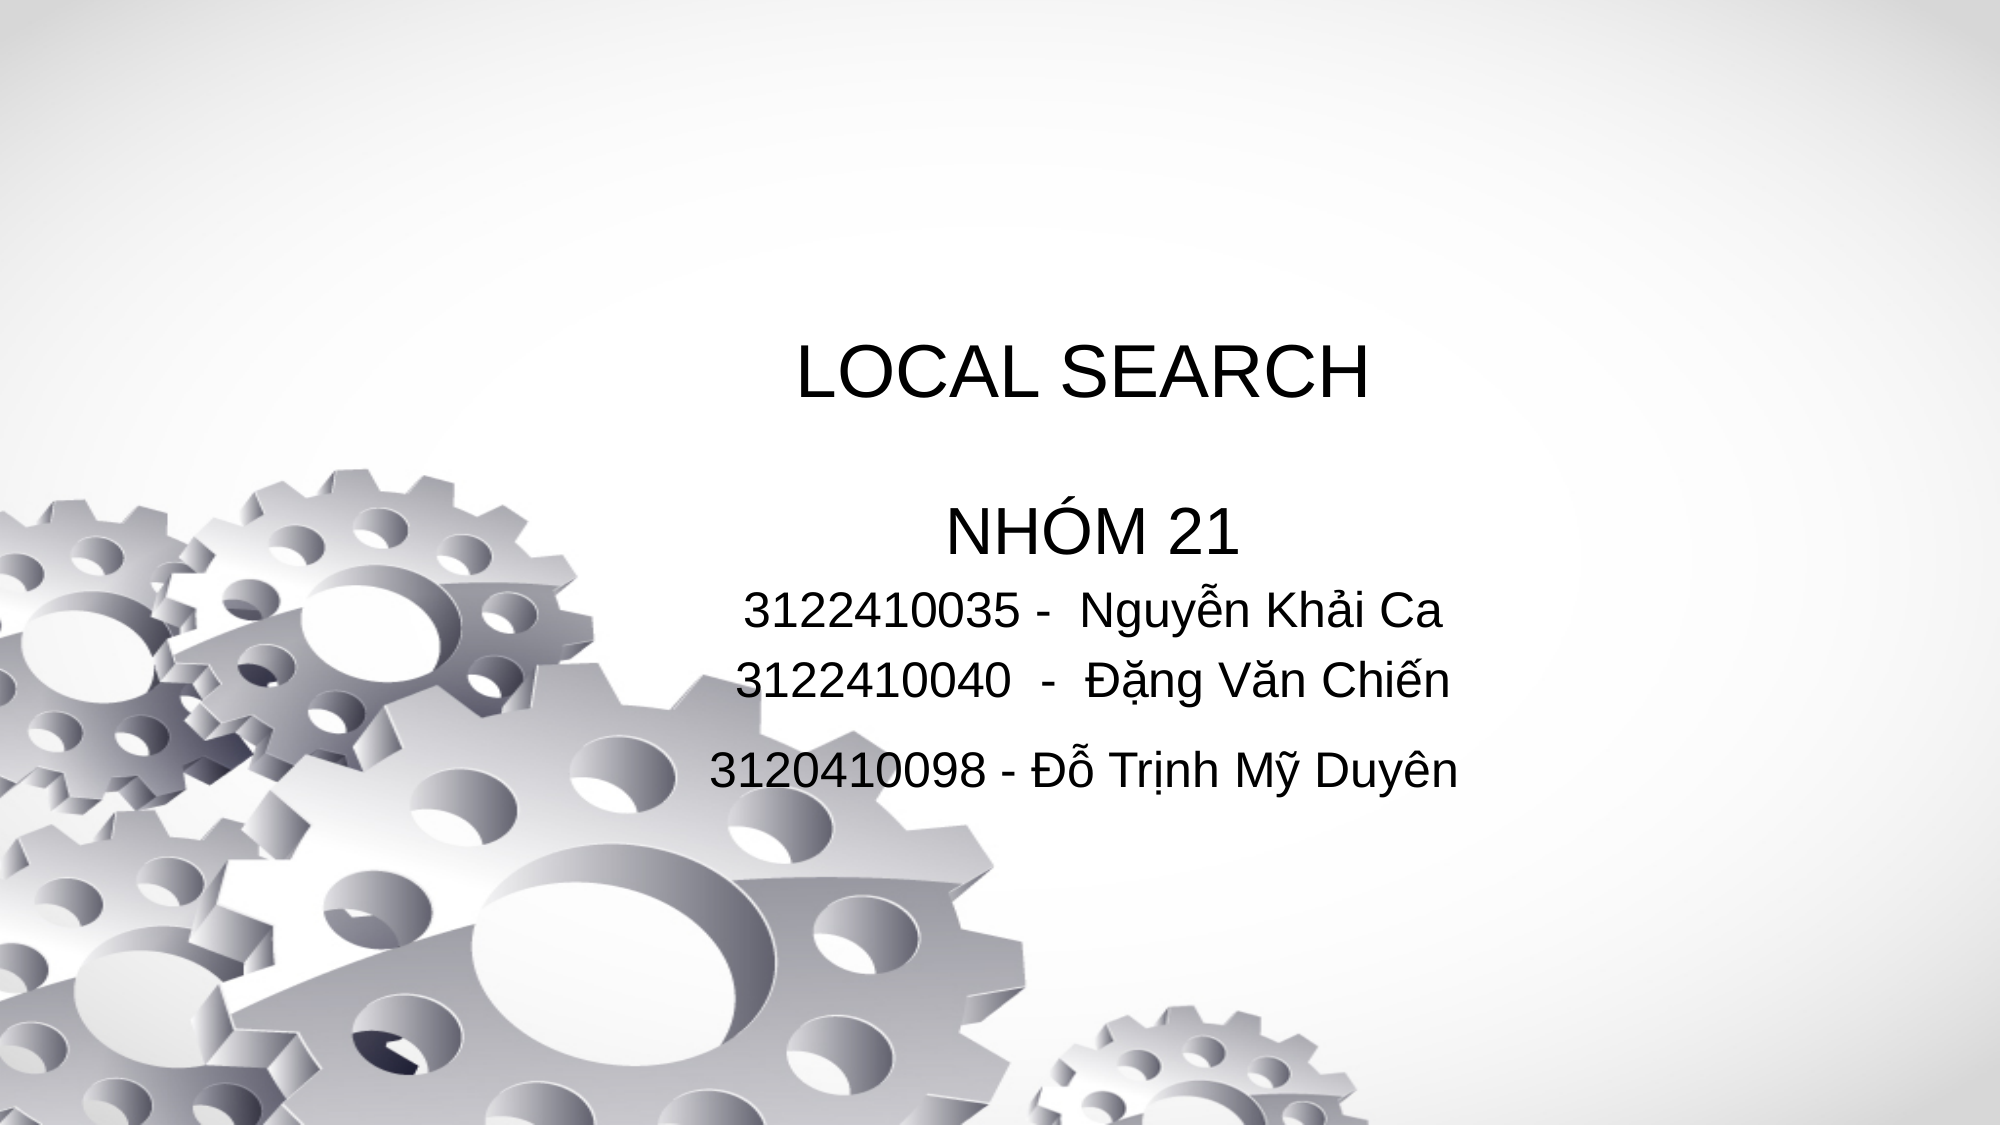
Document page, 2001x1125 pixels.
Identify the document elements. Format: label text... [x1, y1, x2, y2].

subtitle NHÓM 21 3122410035 - Nguyễn Khải Ca 3122410040 - Đặng Văn Chiến 3120410098 - Đỗ Trịnh Mỹ Duyên [337, 479, 1850, 868]
picture [0, 0, 2000, 1125]
title LOCAL SEARCH [338, 278, 1850, 457]
